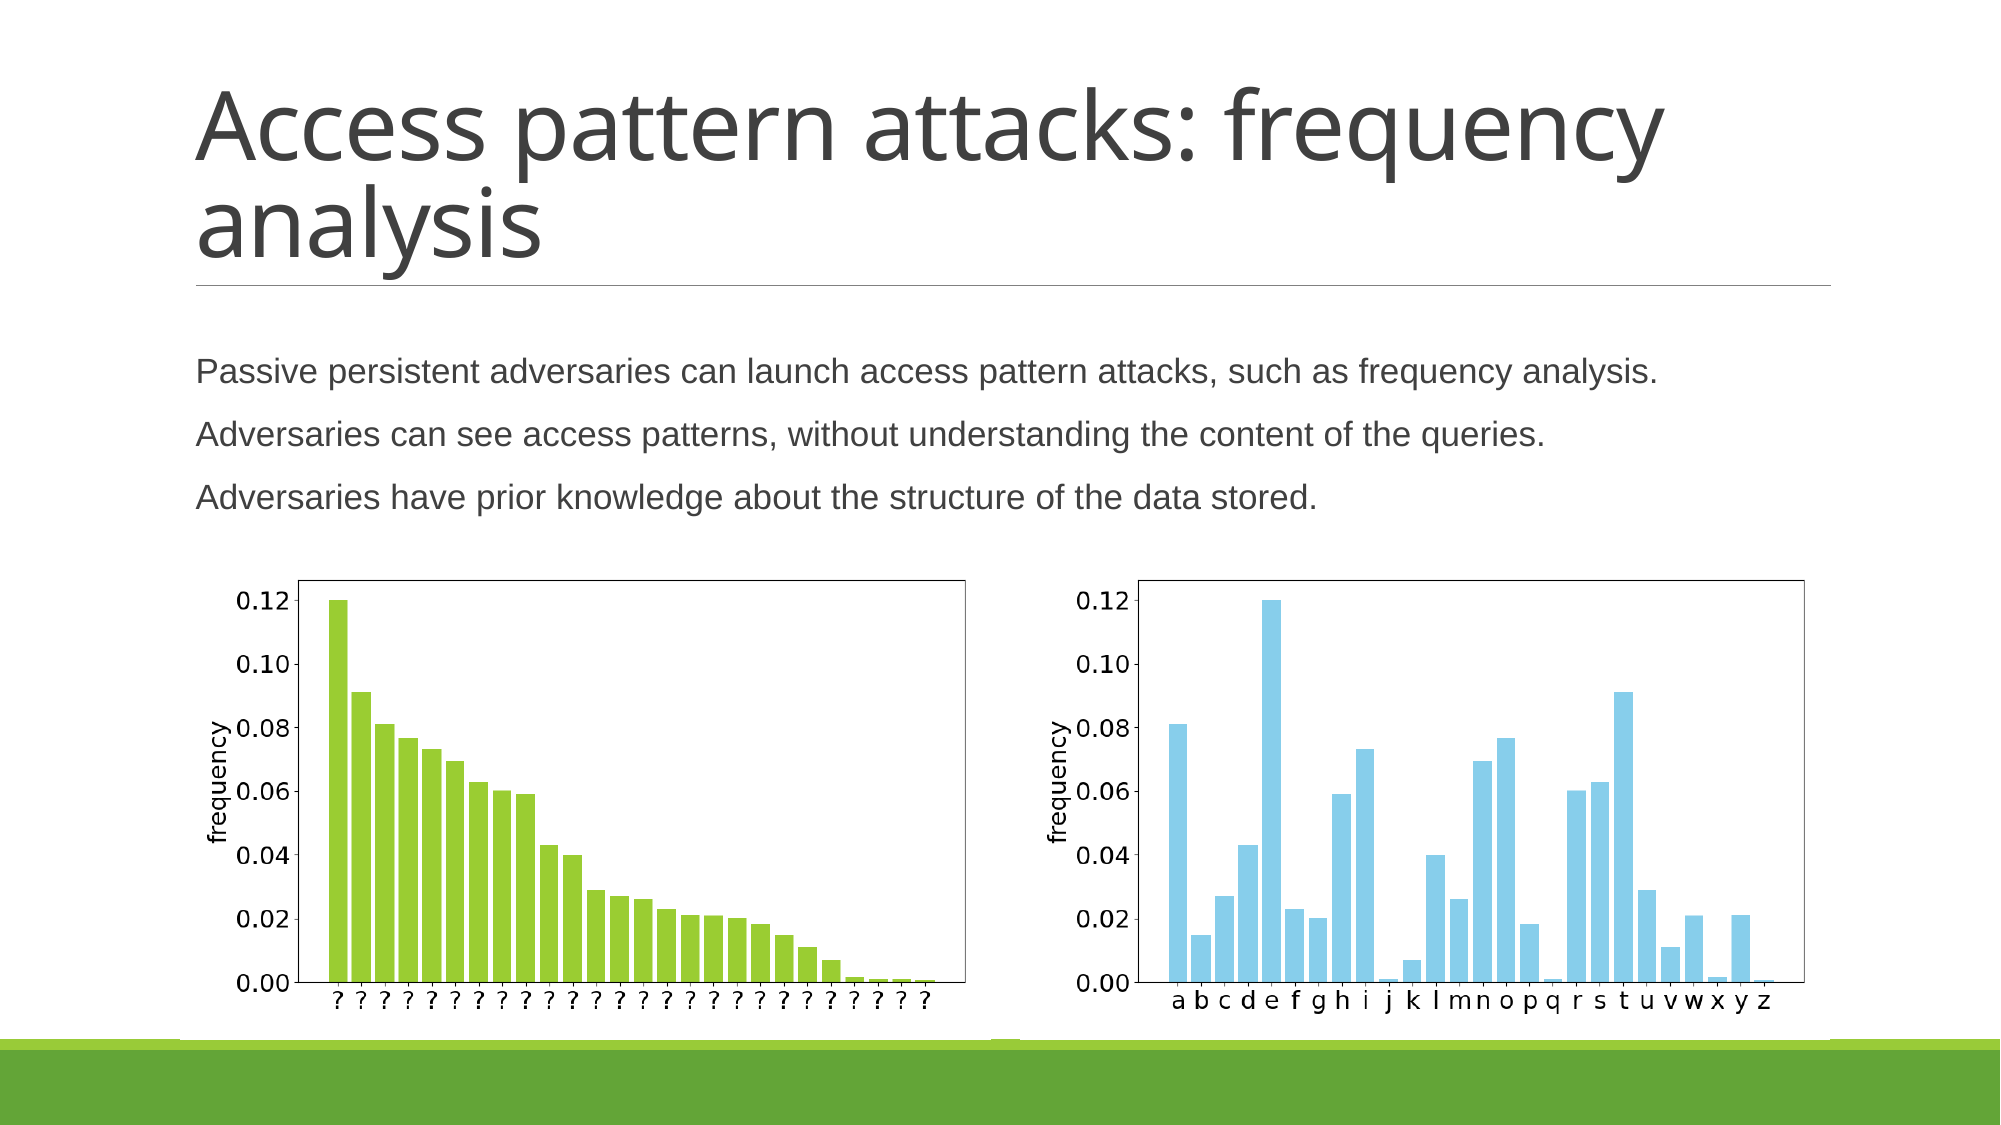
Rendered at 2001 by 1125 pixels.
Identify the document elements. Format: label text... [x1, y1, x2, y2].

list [1019, 552, 1831, 1040]
text_box Passive persistent adversaries can launch access pattern attacks, such as frequency analysis. Adversaries can see access patterns, without understanding the content of the queries. Adversaries have prior knowledge about the structure of the data stored. [179, 337, 1830, 529]
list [179, 552, 991, 1040]
title Access pattern attacks: frequency analysis [180, 47, 1830, 285]
